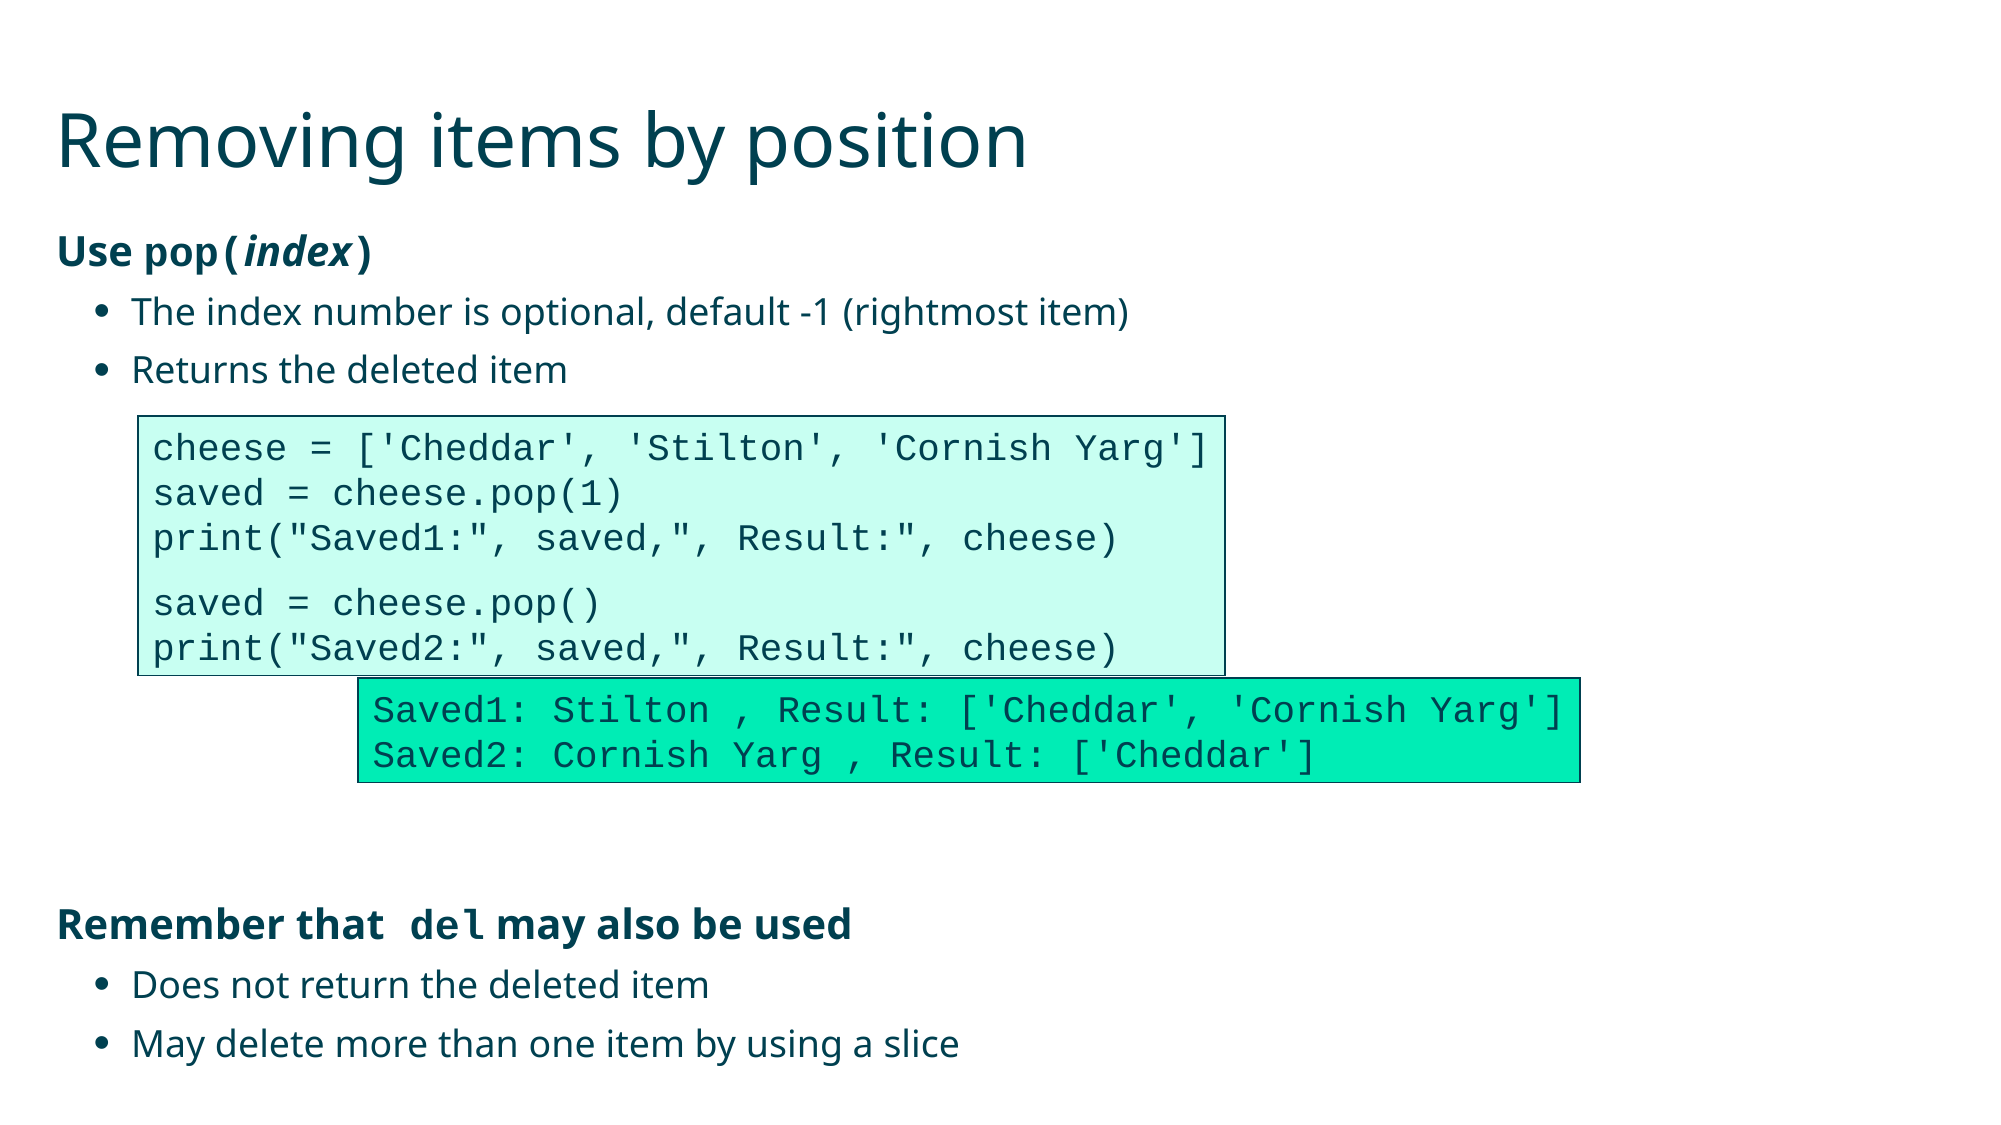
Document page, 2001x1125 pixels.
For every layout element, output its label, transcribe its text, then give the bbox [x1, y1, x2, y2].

text_box Saved1: Stilton , Result: ['Cheddar', 'Cornish Yarg'] Saved2: Cornish Yarg , Result: ['Cheddar'] [357, 678, 1581, 783]
title Removing items by position [55, 92, 1946, 224]
list Use pop(index) The index number is optional, default -1 (rightmost item) Returns the deleted item Remember that del may also be used Does not return the deleted item May delete more than one item by using a slice [55, 224, 1946, 1038]
text_box cheese = ['Cheddar', 'Stilton', 'Cornish Yarg'] saved = cheese.pop(1) print("Saved1:", saved,", Result:", cheese) saved = cheese.pop() print("Saved2:", saved,", Result:", cheese) [137, 415, 1226, 676]
